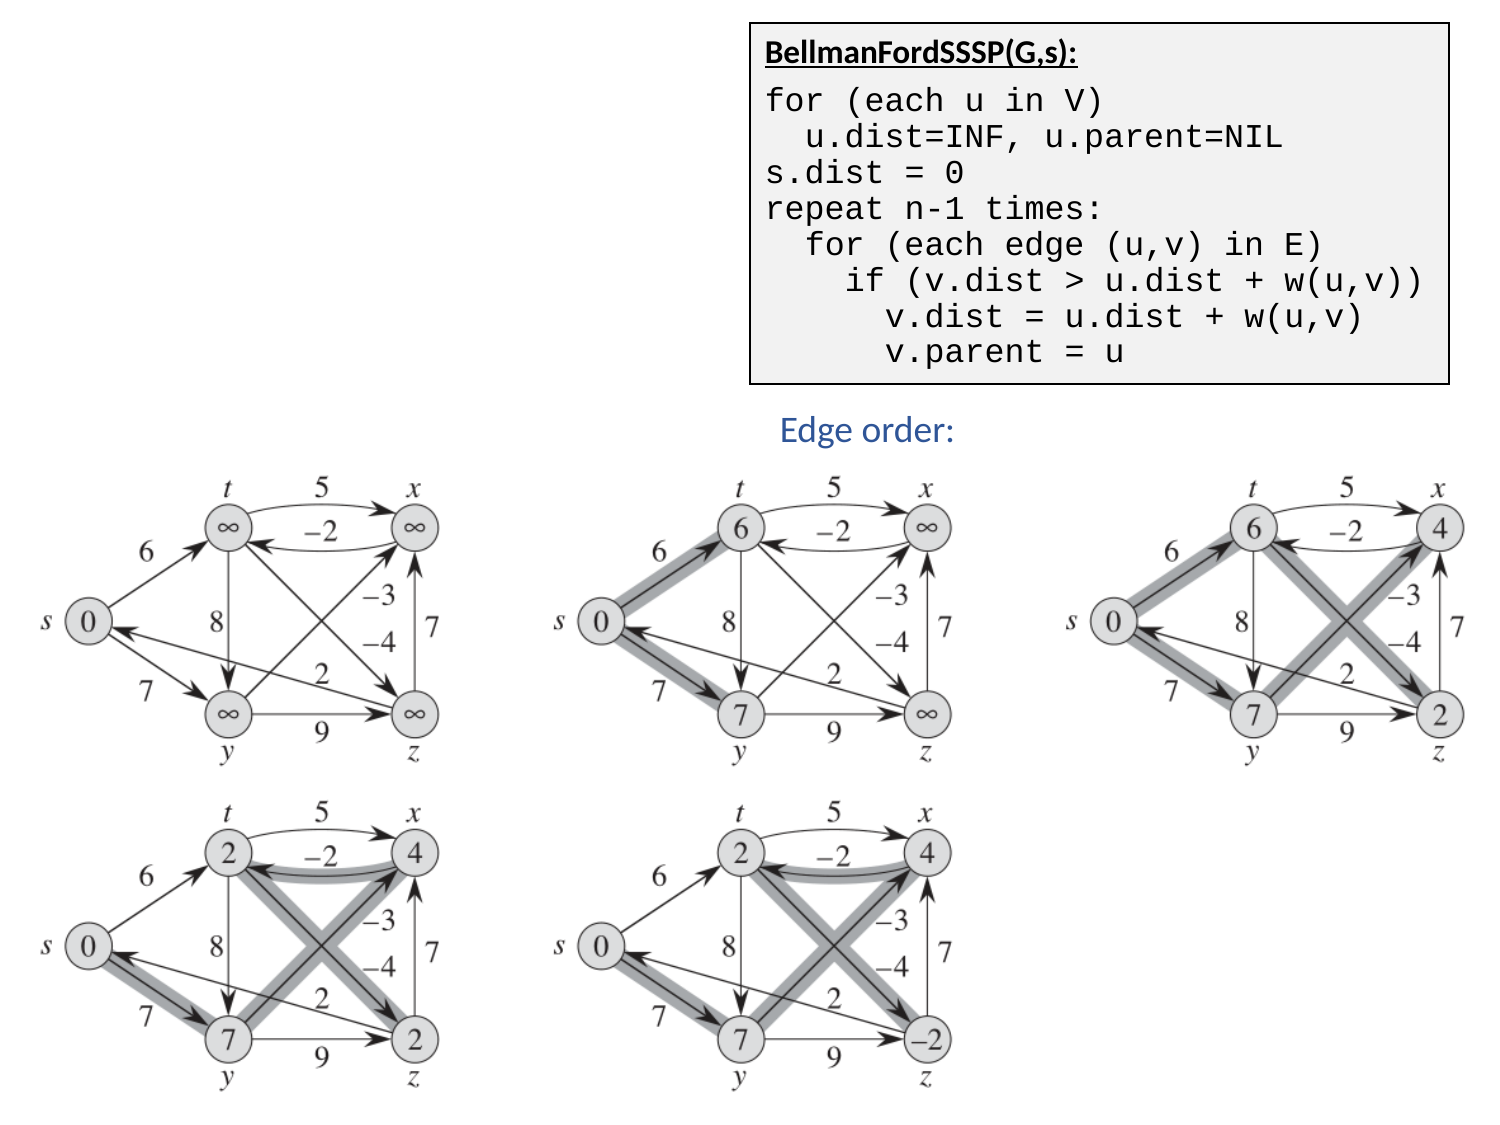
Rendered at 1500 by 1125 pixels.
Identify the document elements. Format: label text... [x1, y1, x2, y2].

text_box BellmanFordSSSP(G,s): for (each u in V) u.dist=INF, u.parent=NIL s.dist = 0 repeat n-1 times: for (each edge (u,v) in E) if (v.dist > u.dist + w(u,v)) v.dist = u.dist + w(u,v) v.parent = u [749, 22, 1450, 385]
picture [0, 449, 1500, 1104]
